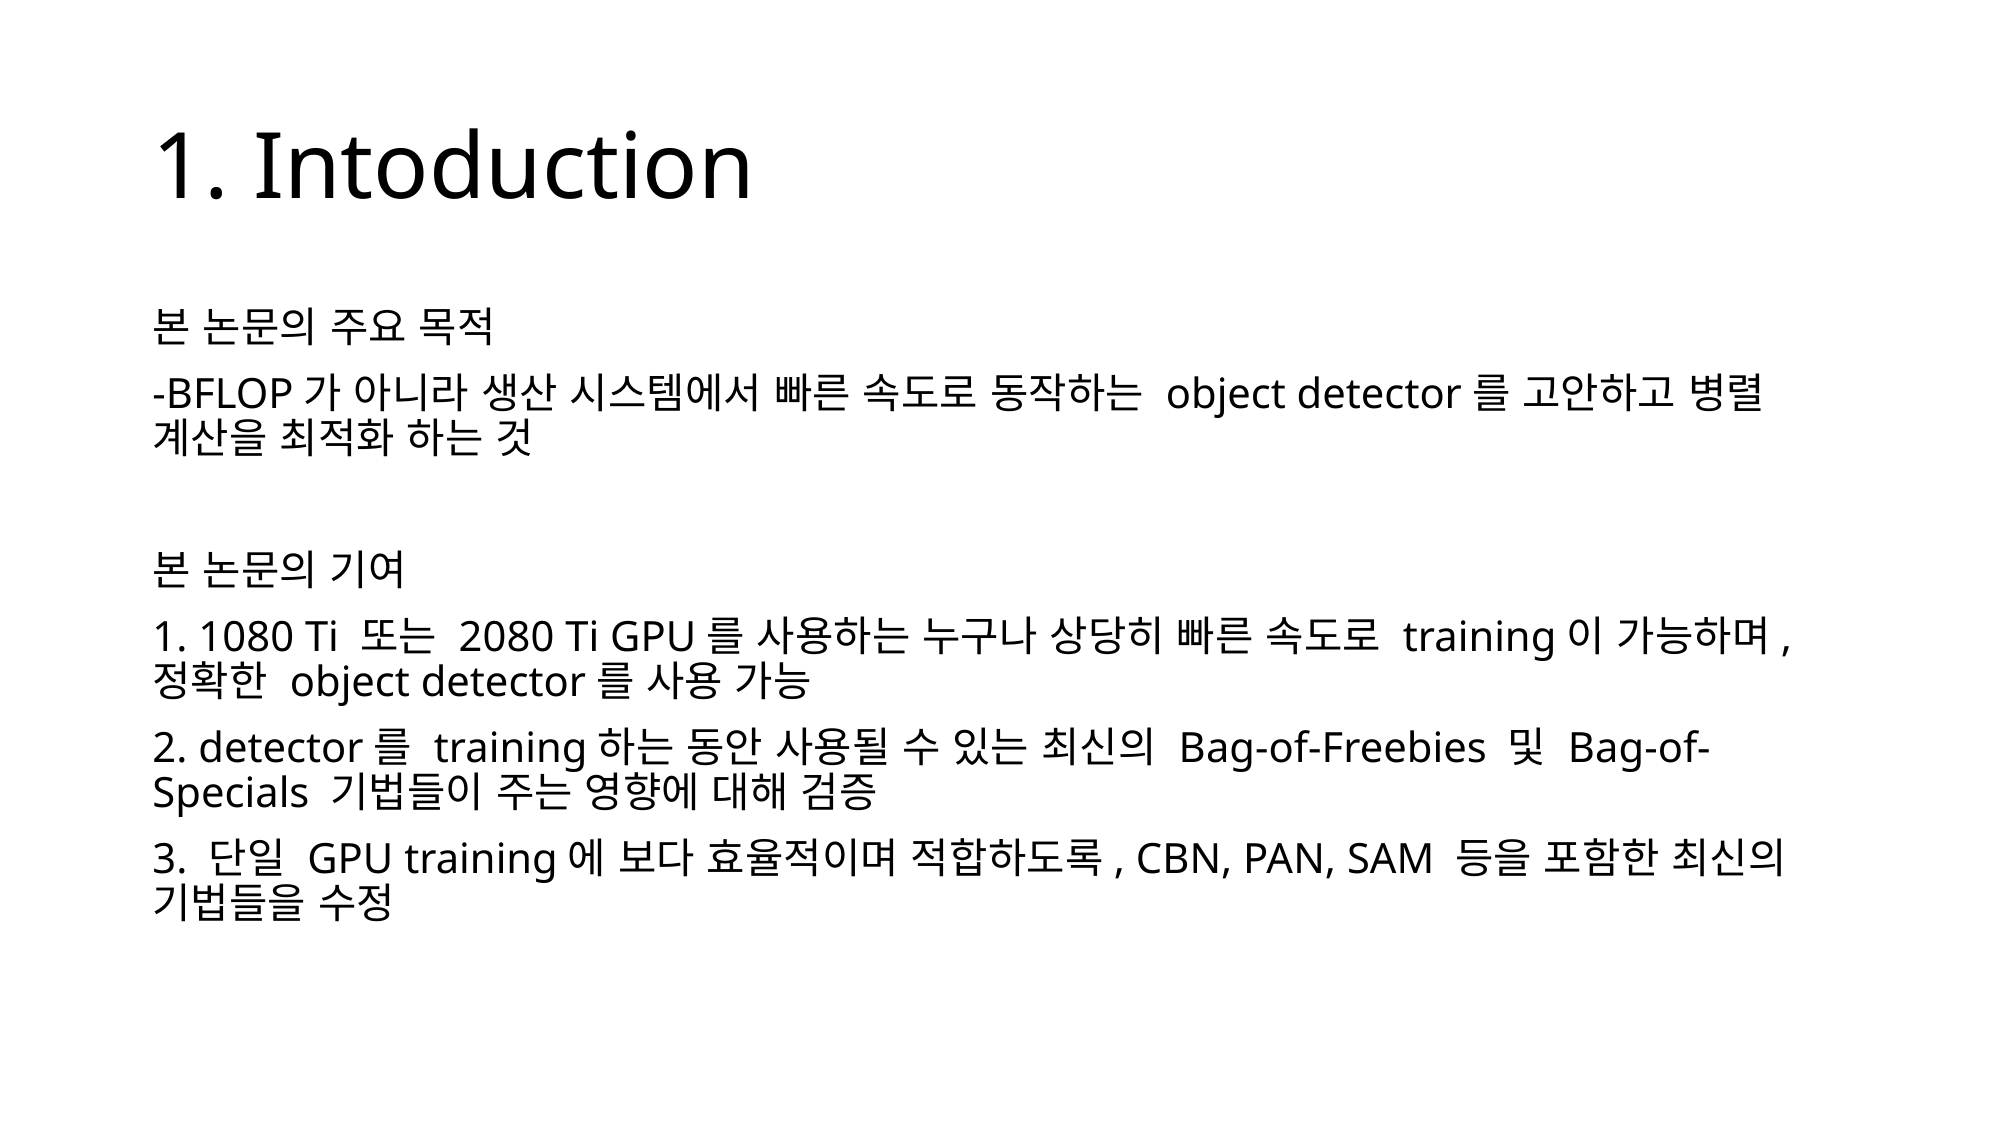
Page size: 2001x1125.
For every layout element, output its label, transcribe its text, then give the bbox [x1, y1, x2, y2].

list 본 논문의 주요 목적 -BFLOP가 아니라 생산 시스템에서 빠른 속도로 동작하는 object detector를 고안하고 병렬 계산을 최적화 하는 것 본 논문의 기여 1. 1080 Ti 또는 2080 Ti GPU를 사용하는 누구나 상당히 빠른 속도로 training이 가능하며, 정확한 object detector를 사용 가능 2. detector를 training하는 동안 사용될 수 있는 최신의 Bag-of-Freebies 및 Bag-of-Specials 기법들이 주는 영향에 대해 검증 3. 단일 GPU training에 보다 효율적이며 적합하도록, CBN, PAN, SAM 등을 포함한 최신의 기법들을 수정 [137, 299, 1863, 1031]
title 1. Intoduction [137, 59, 1863, 278]
